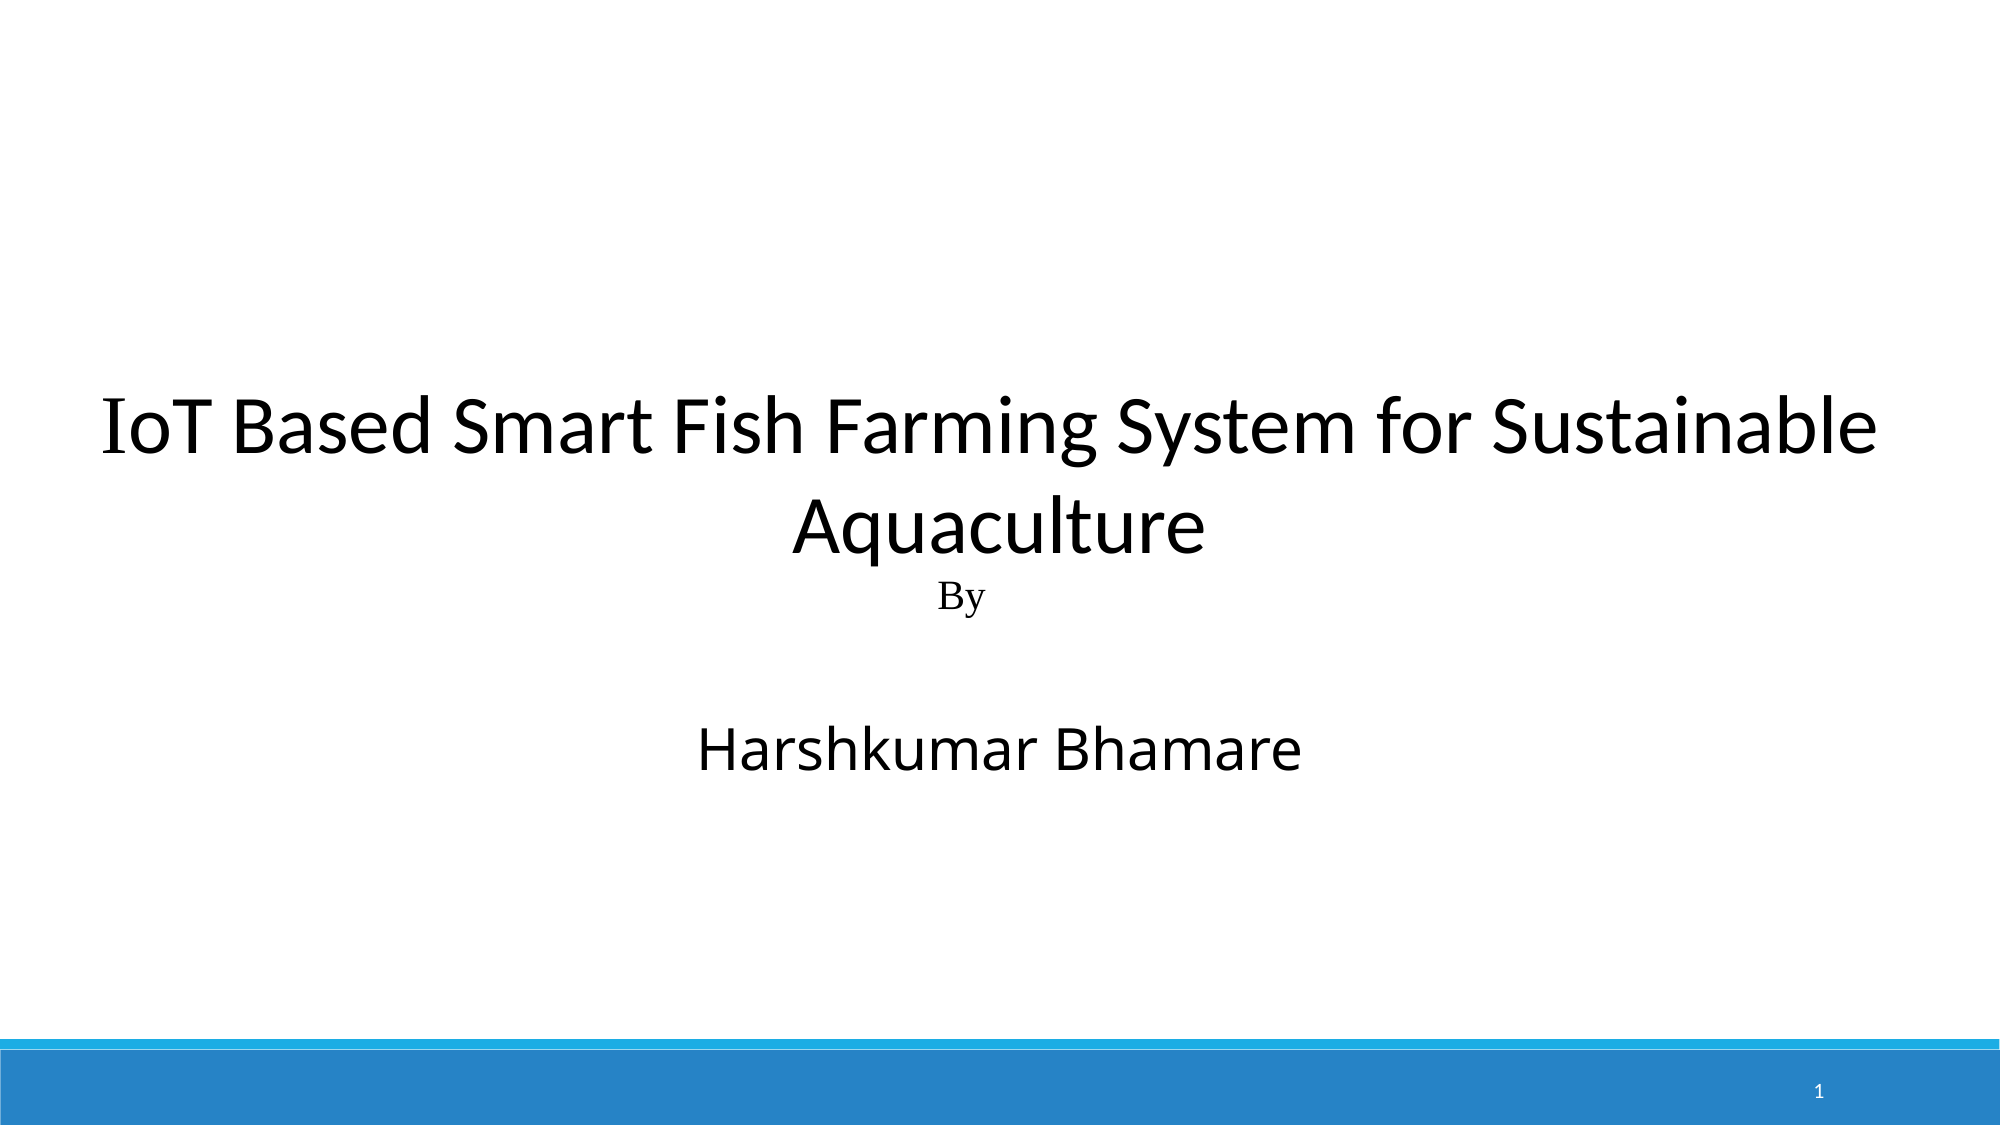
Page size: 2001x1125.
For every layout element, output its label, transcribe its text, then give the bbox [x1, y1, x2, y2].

text_box Harshkumar Bhamare [0, 634, 2000, 860]
text_box By [870, 560, 1127, 626]
slide_number 1 [1624, 1059, 1840, 1120]
text_box IoT Based Smart Fish Farming System for Sustainable Aquaculture [0, 362, 2000, 578]
